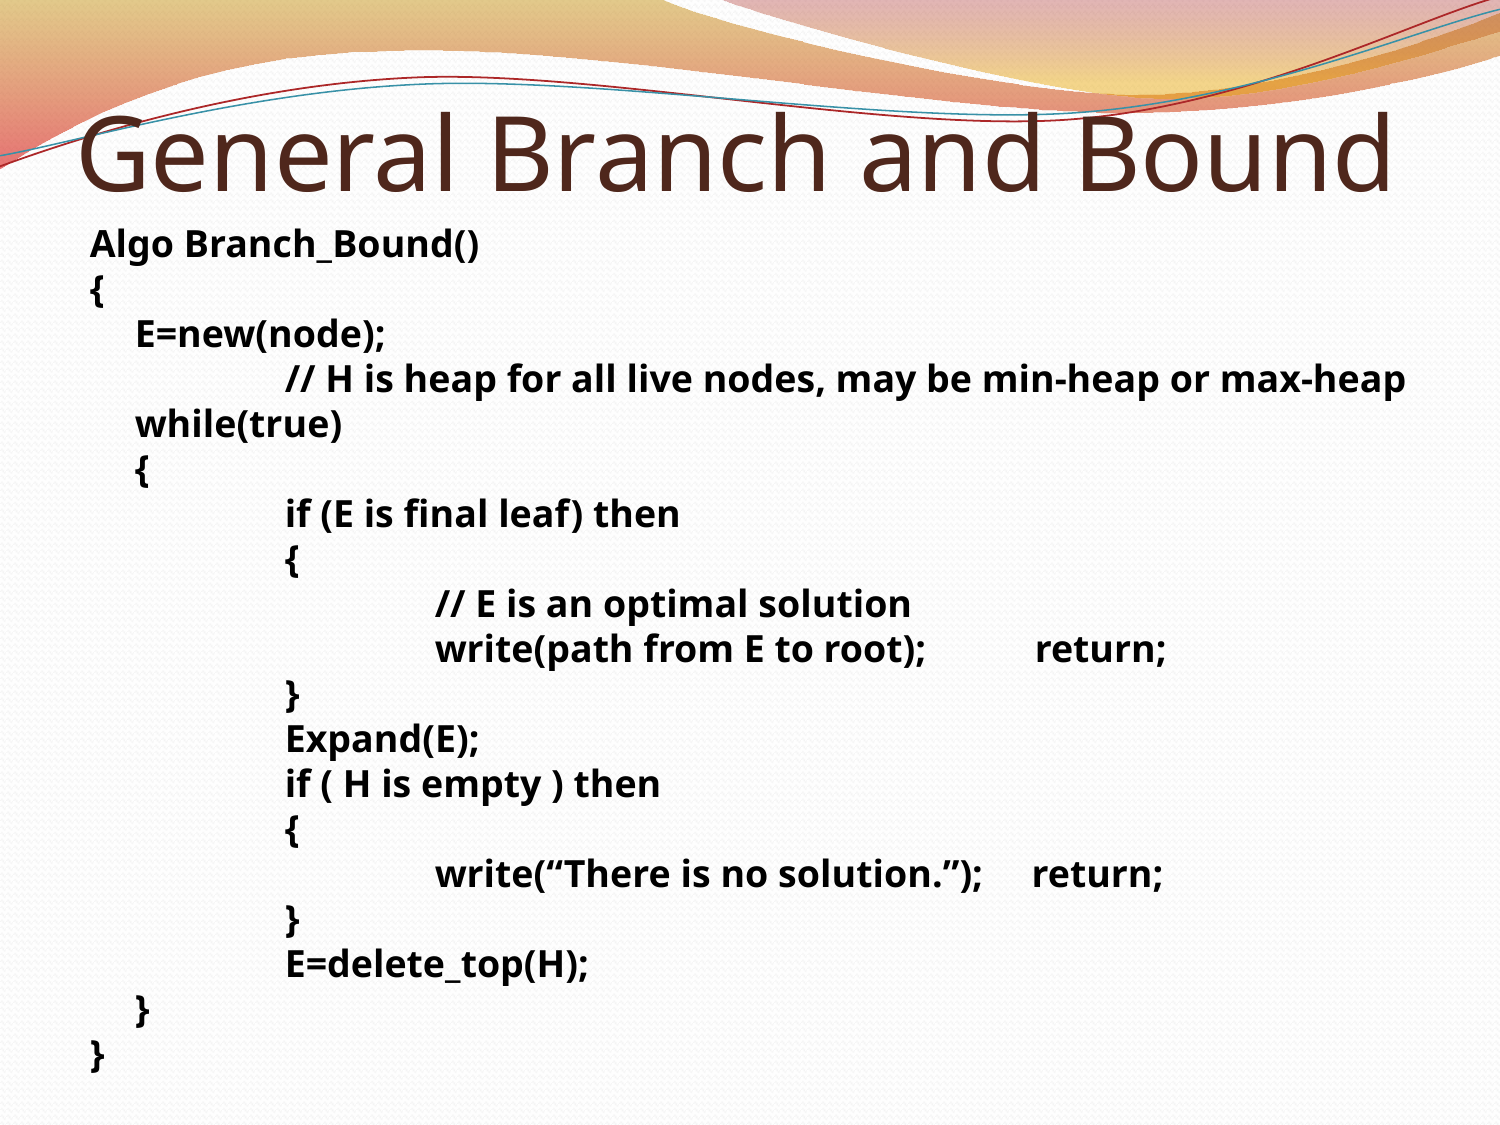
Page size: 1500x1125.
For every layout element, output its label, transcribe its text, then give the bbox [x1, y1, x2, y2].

title General Branch and Bound [75, 24, 1425, 212]
list Algo Branch_Bound() { E=new(node); // H is heap for all live nodes, may be min-heap or max-heap while(true) { if (E is final leaf) then { // E is an optimal solution write(path from E to root); return; } Expand(E); if ( H is empty ) then { write(“There is no solution.”); return; } E=delete_top(H); } } [75, 212, 1425, 1063]
